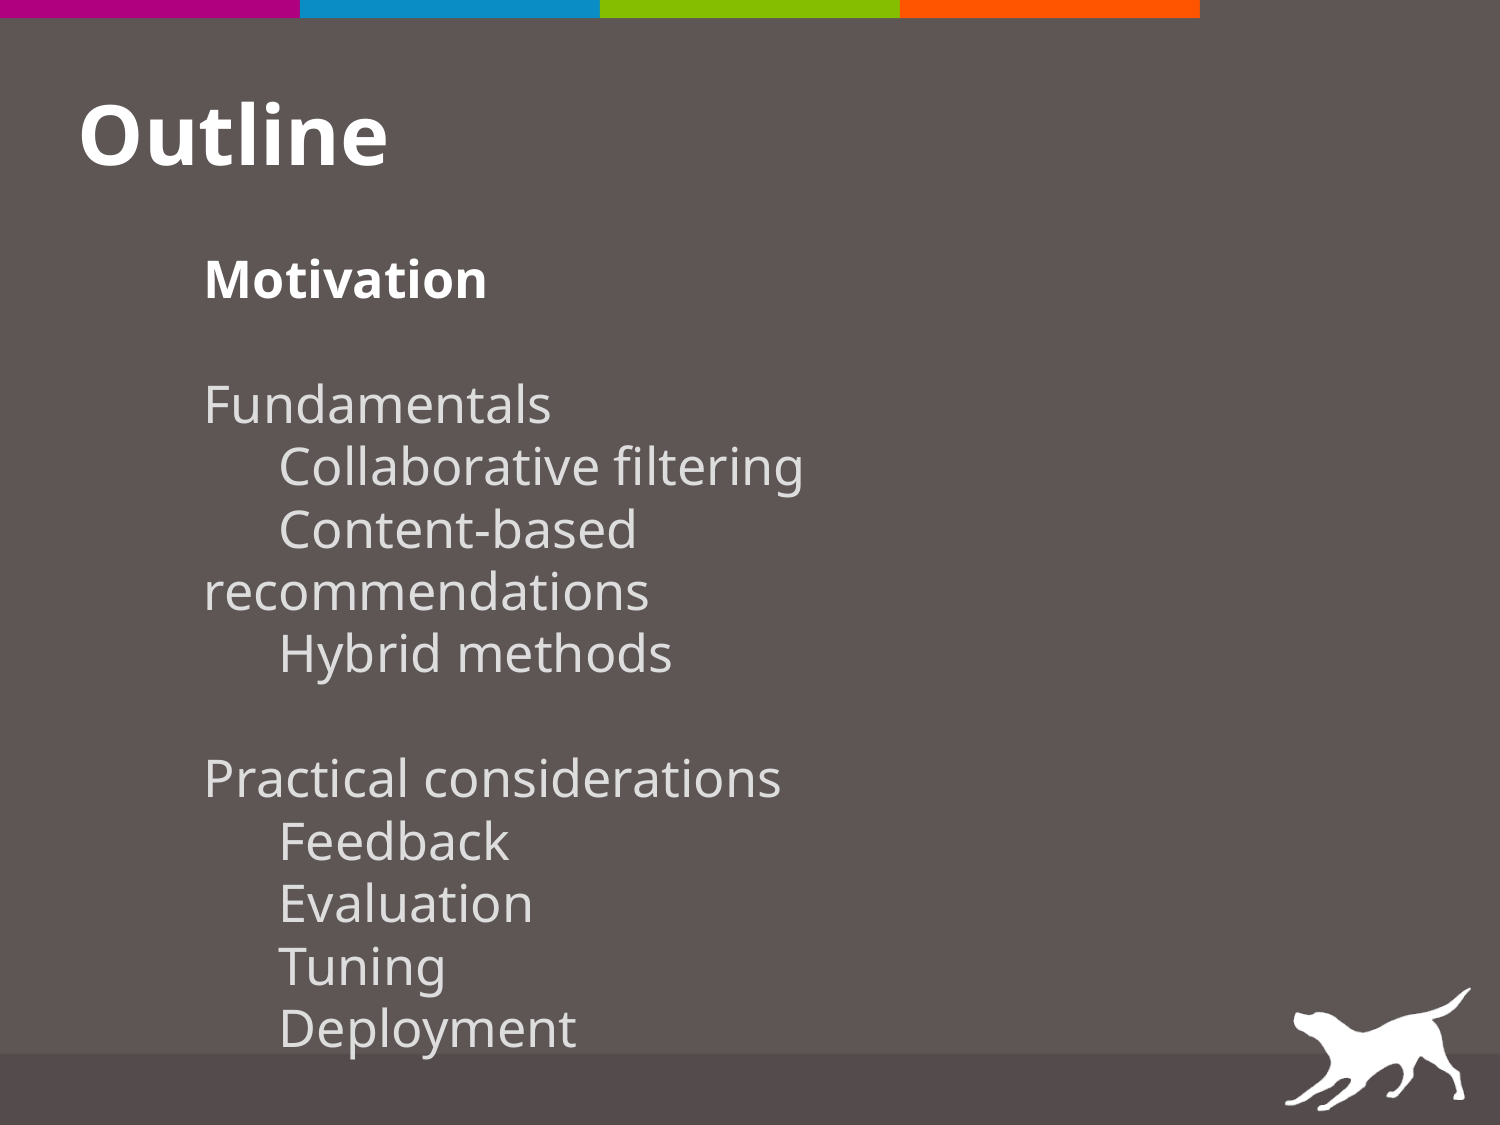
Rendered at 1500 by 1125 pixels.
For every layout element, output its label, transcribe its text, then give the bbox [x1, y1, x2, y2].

slide_number [1074, 1011, 1426, 1074]
picture [1280, 984, 1478, 1114]
title Outline [77, 67, 1390, 198]
text_box Motivation Fundamentals Collaborative filtering Content-based recommendations Hybrid methods Practical considerations Feedback Evaluation Tuning Deployment [203, 246, 1025, 996]
